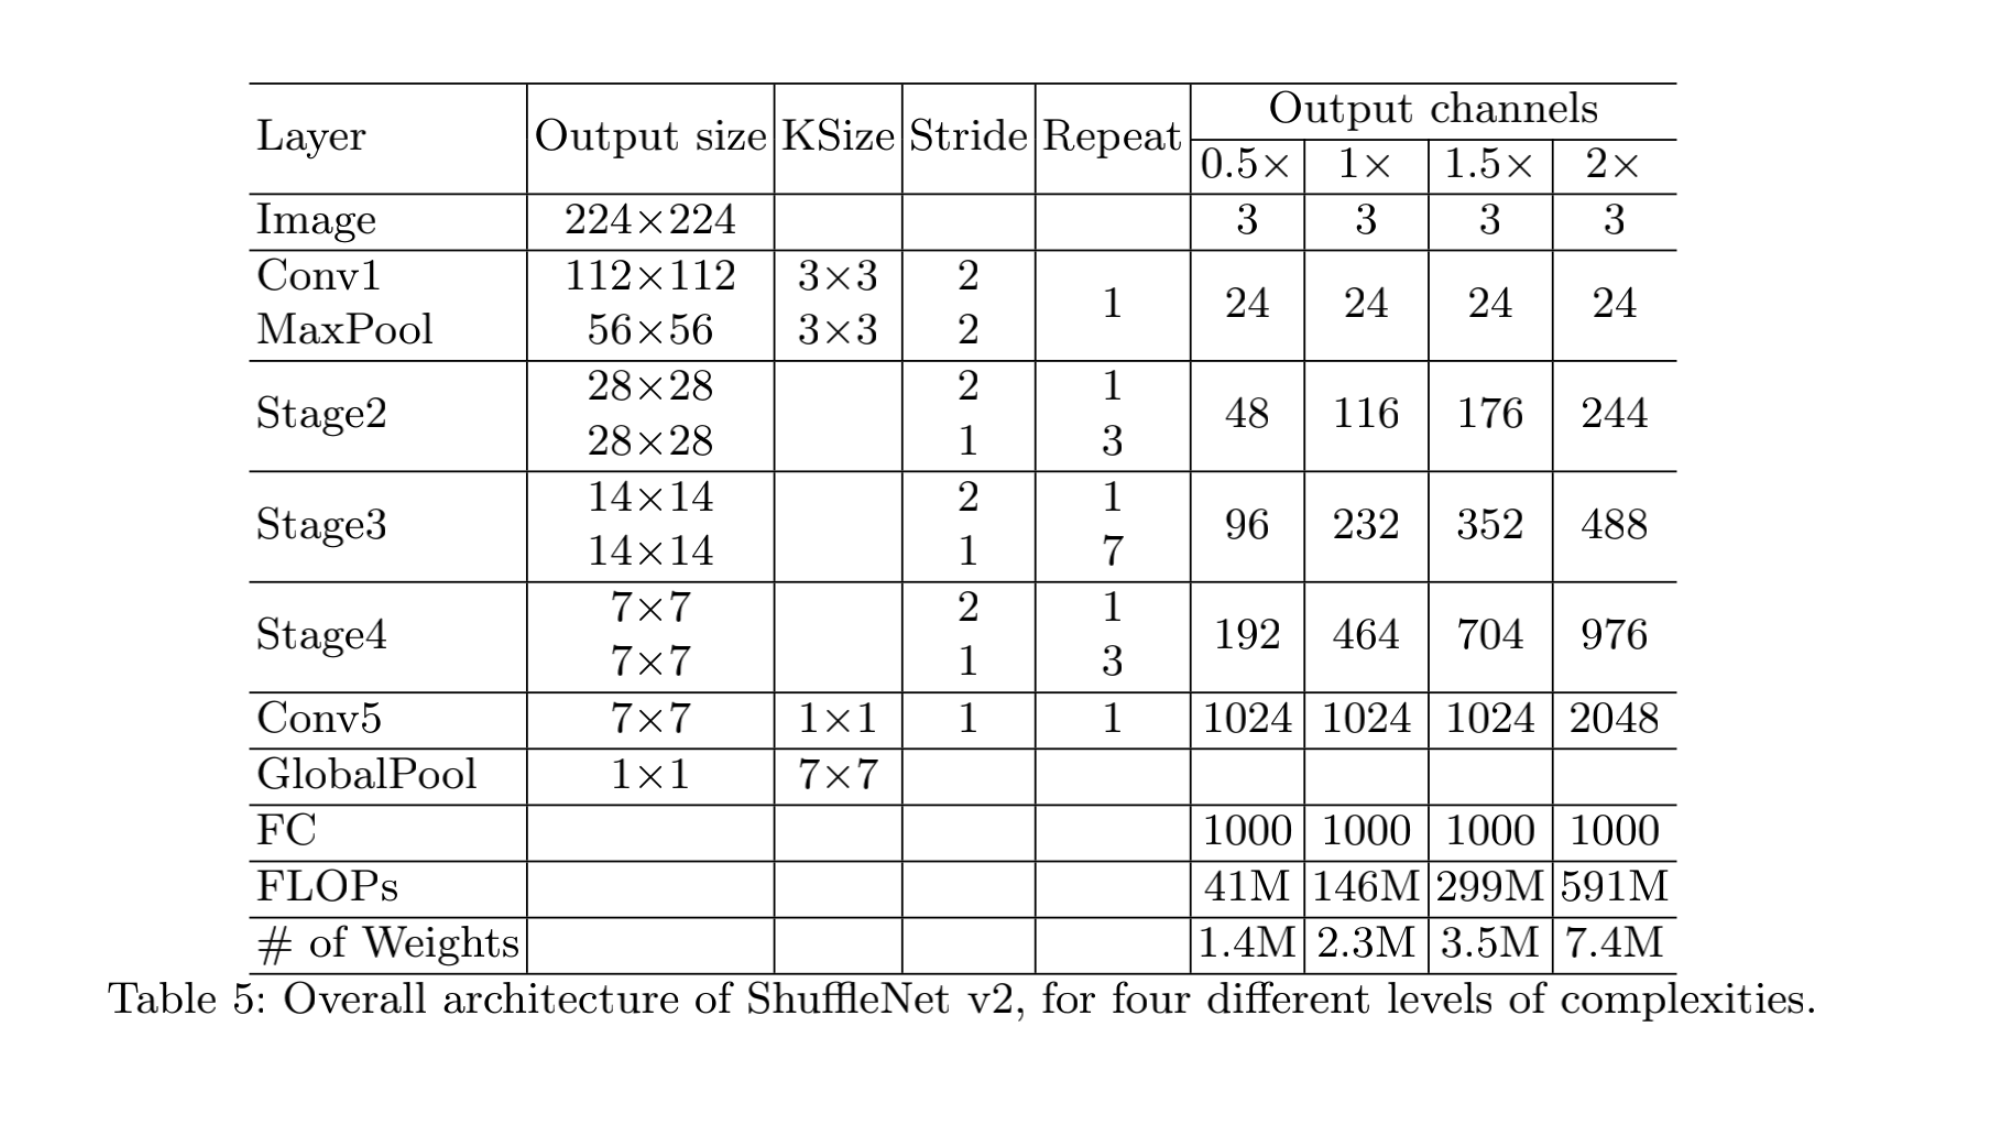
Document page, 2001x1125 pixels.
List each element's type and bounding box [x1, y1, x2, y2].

picture [99, 44, 1858, 1037]
